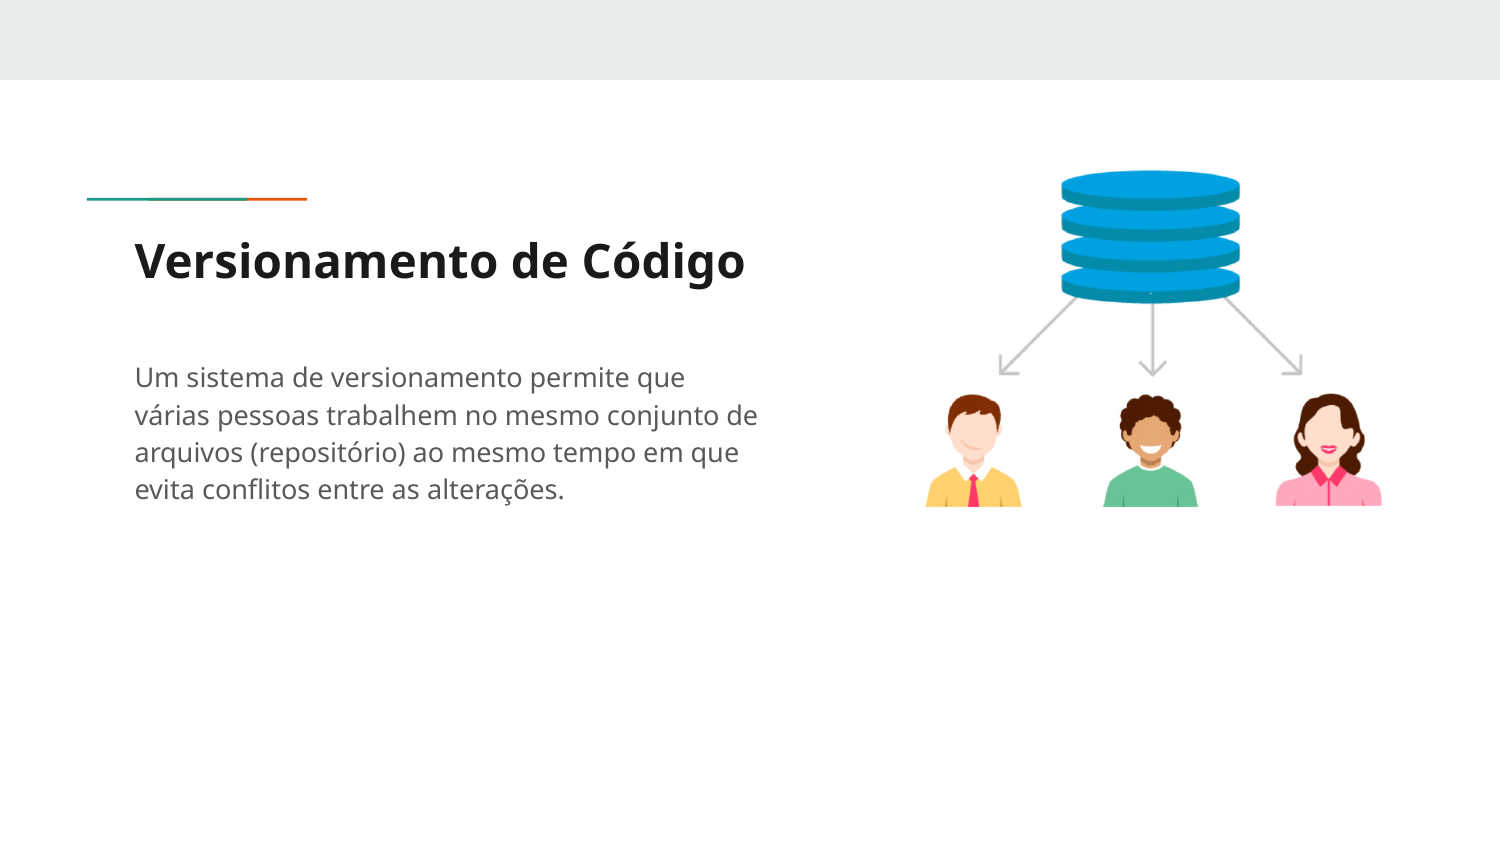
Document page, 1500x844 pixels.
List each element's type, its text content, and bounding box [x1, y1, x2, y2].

title Versionamento de Código [119, 216, 892, 305]
picture [897, 143, 1397, 515]
list Um sistema de versionamento permite que várias pessoas trabalhem no mesmo conjunto de arquivos (repositório) ao mesmo tempo em que evita conflitos entre as alterações. [119, 341, 775, 712]
